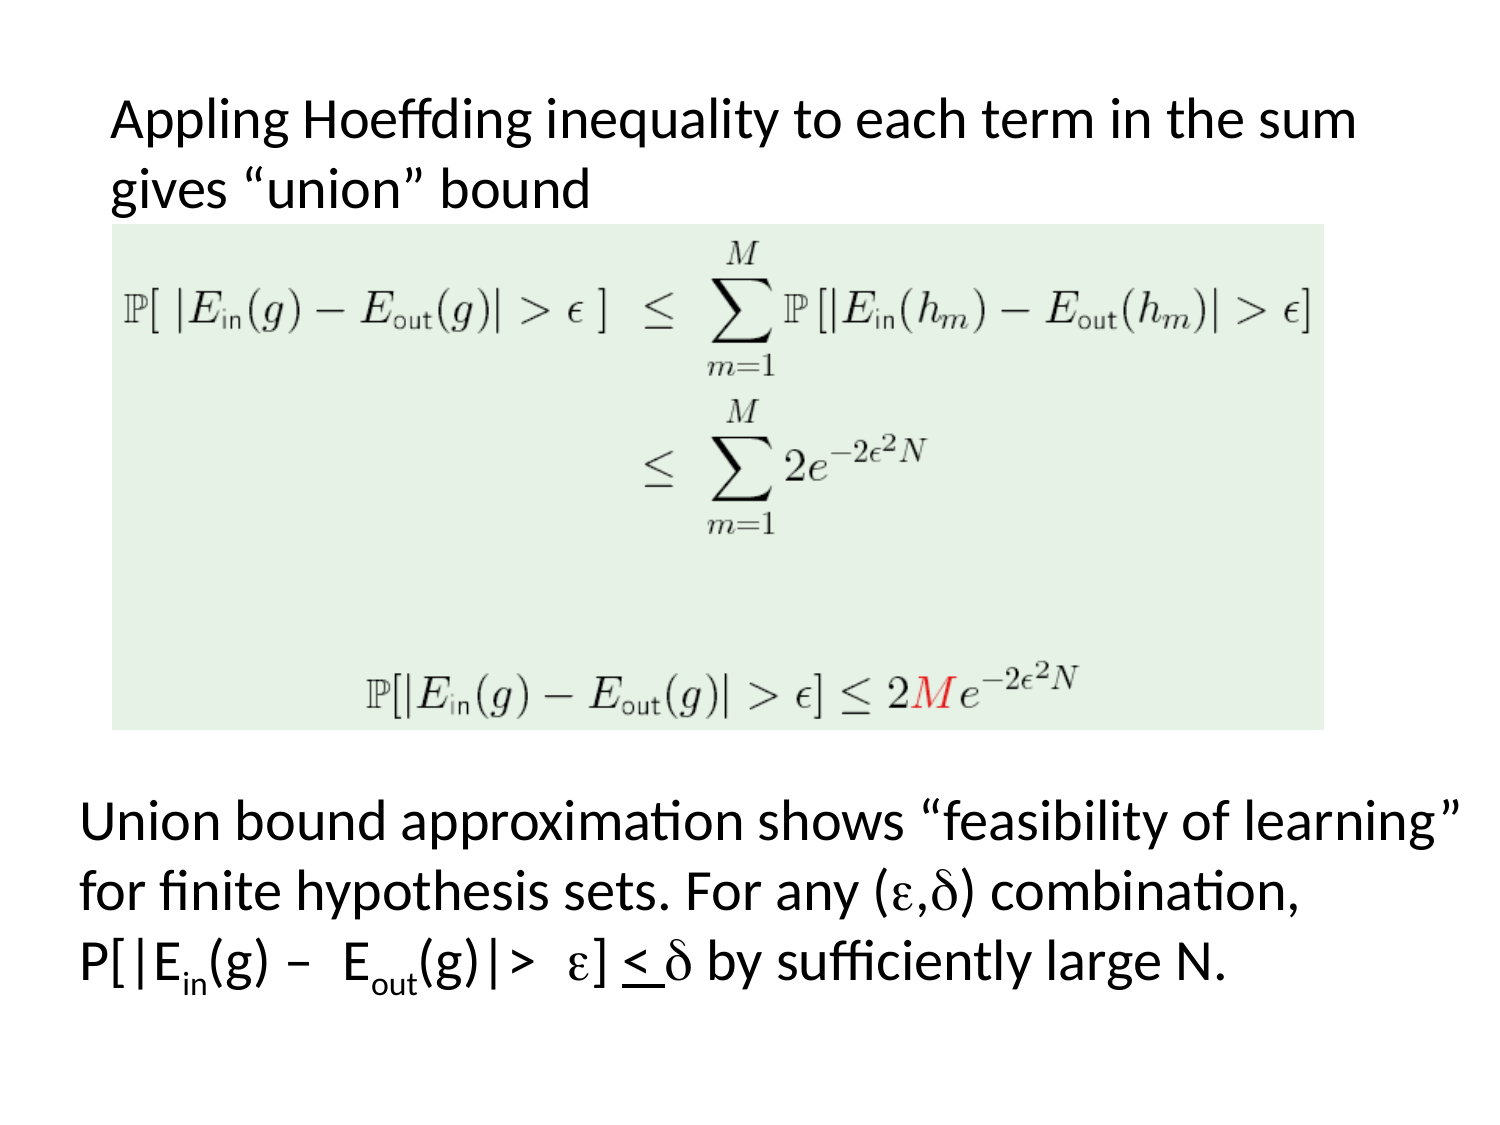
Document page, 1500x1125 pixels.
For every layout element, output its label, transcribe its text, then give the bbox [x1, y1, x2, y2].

text_box Union bound approximation shows “feasibility of learning” for finite hypothesis sets. For any (e,d) combination, P[|Ein(g) – Eout(g)|> e] < d by sufficiently large N. [64, 774, 1491, 1010]
text_box Appling Hoeffding inequality to each term in the sum gives “union” bound [95, 72, 1388, 228]
picture [112, 224, 1324, 730]
